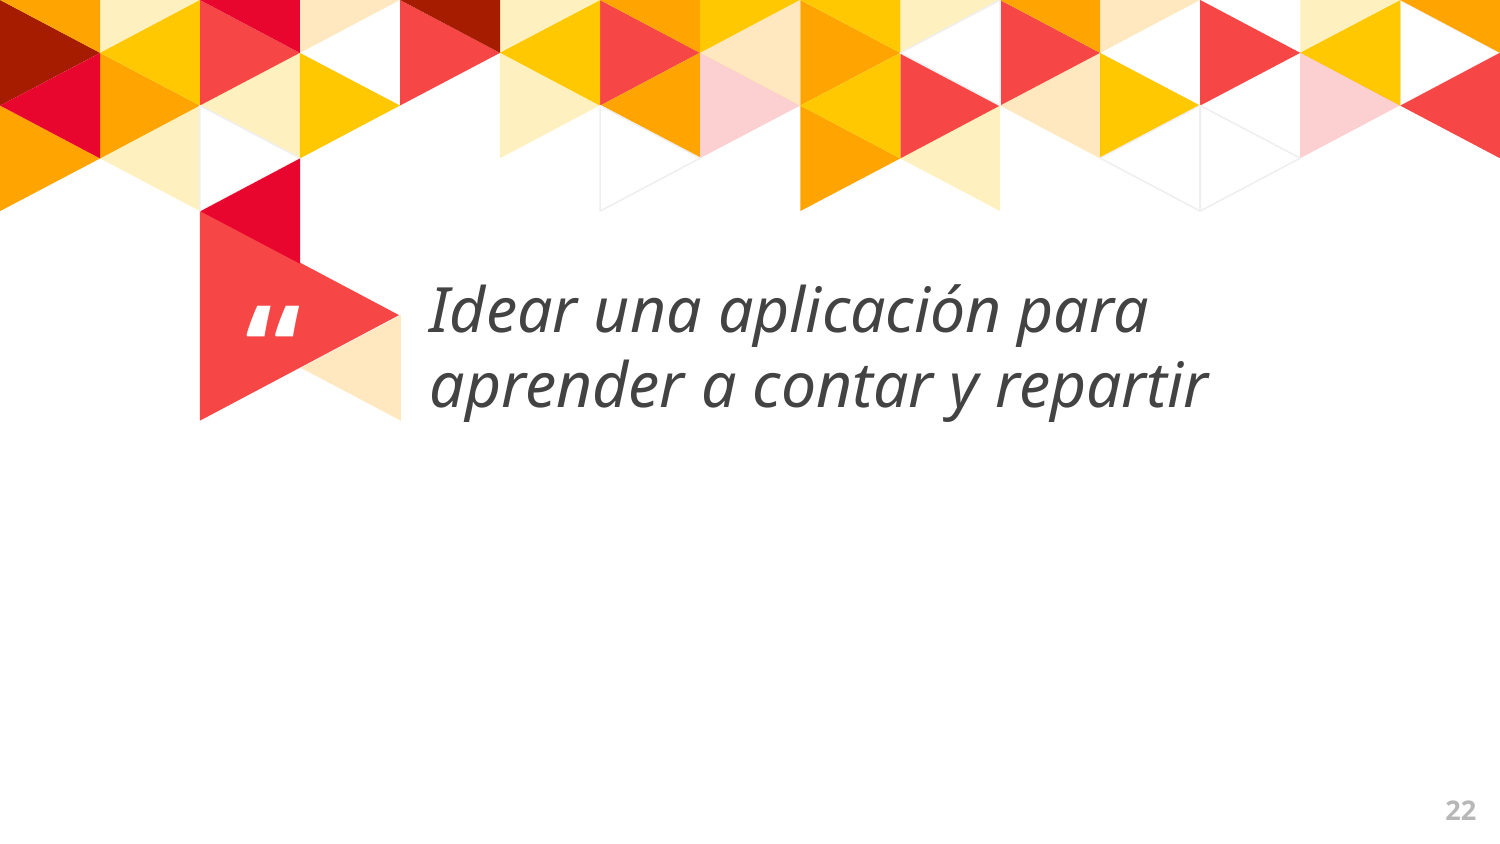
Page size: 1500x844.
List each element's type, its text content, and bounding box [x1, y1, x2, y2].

slide_number 22 [1401, 779, 1492, 844]
list Idear una aplicación para aprender a contar y repartir [414, 254, 1317, 745]
